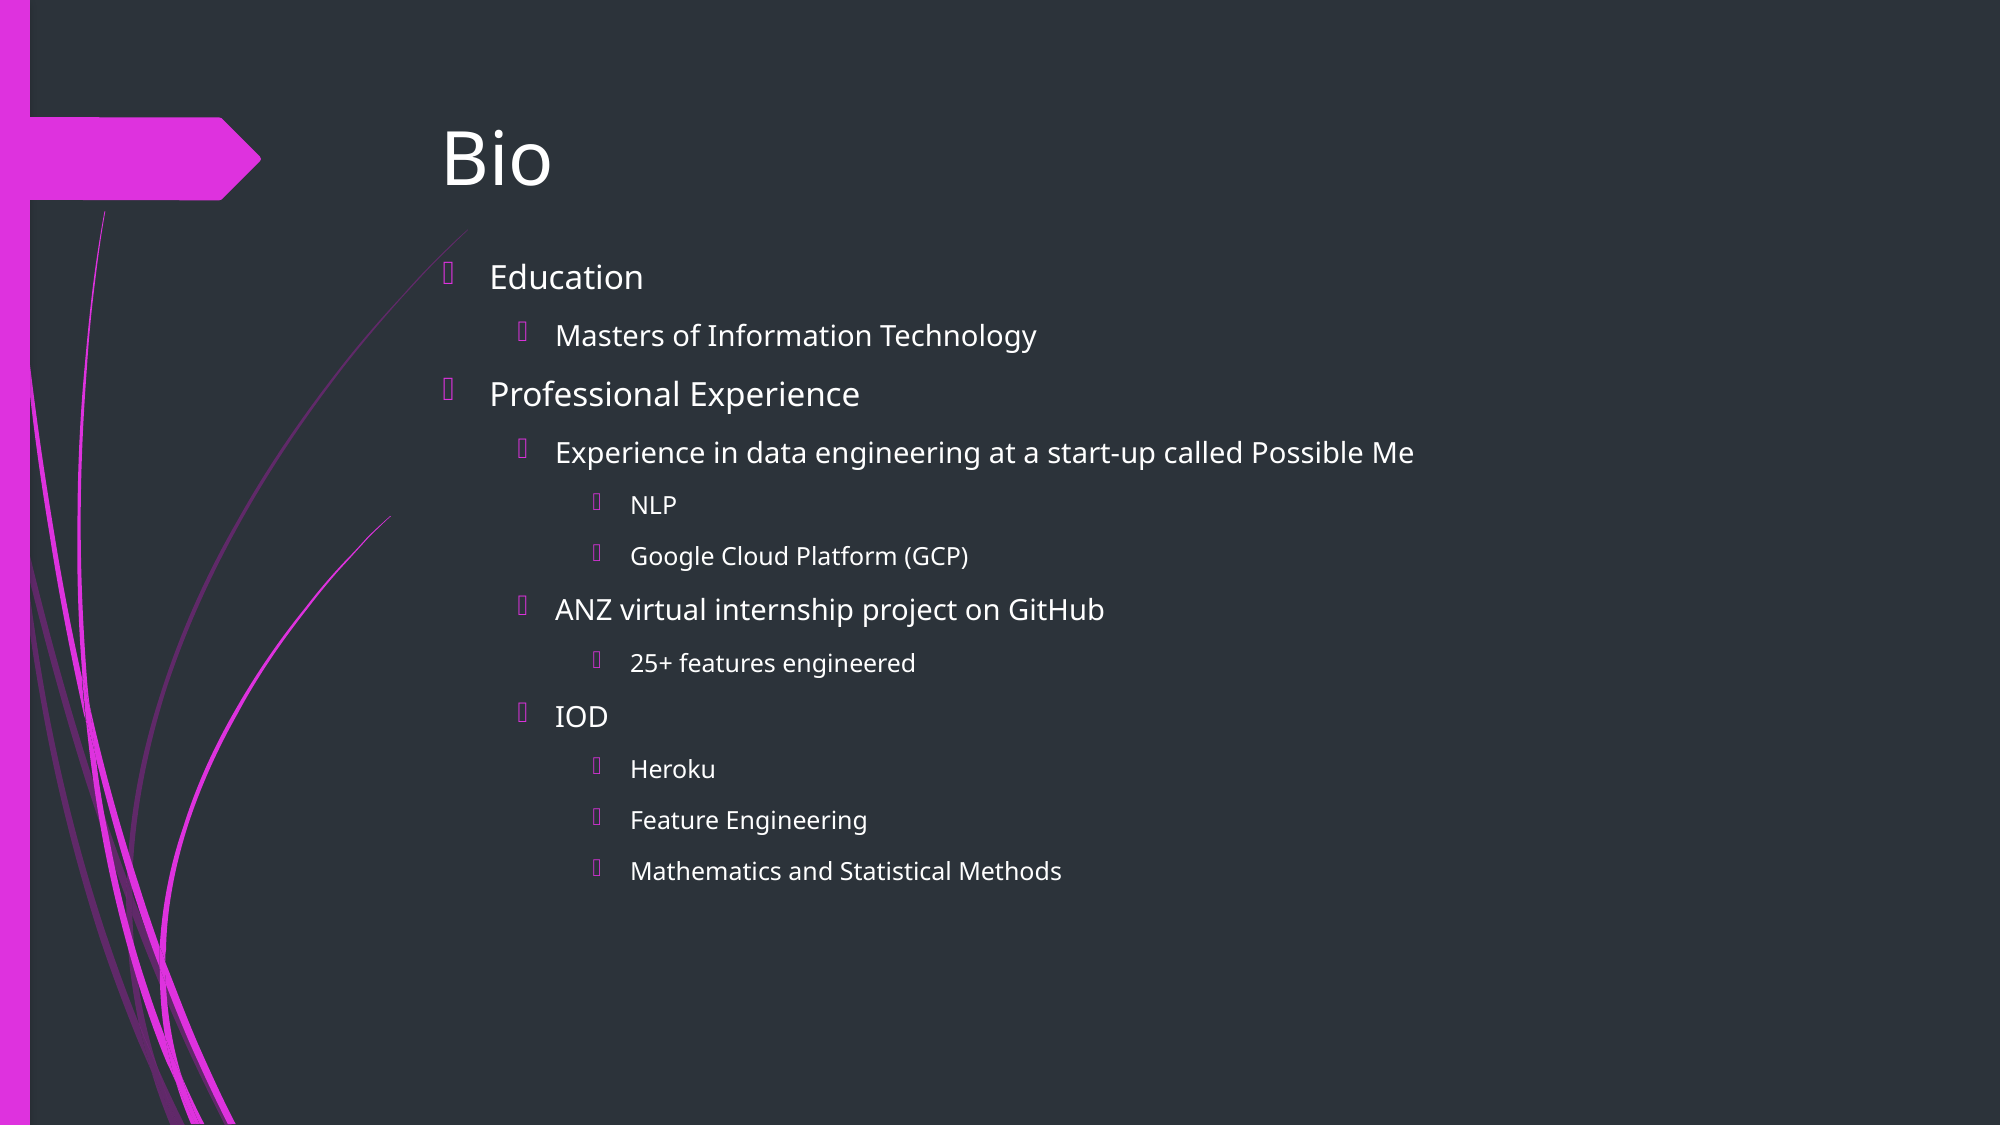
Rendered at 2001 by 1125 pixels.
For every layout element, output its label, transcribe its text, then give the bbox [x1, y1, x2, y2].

list Education Masters of Information Technology Professional Experience Experience in data engineering at a start-up called Possible Me NLP Google Cloud Platform (GCP) ANZ virtual internship project on GitHub 25+ features engineered IOD Heroku Feature Engineering Mathematics and Statistical Methods [352, 249, 1888, 1023]
title Bio [425, 102, 1888, 249]
